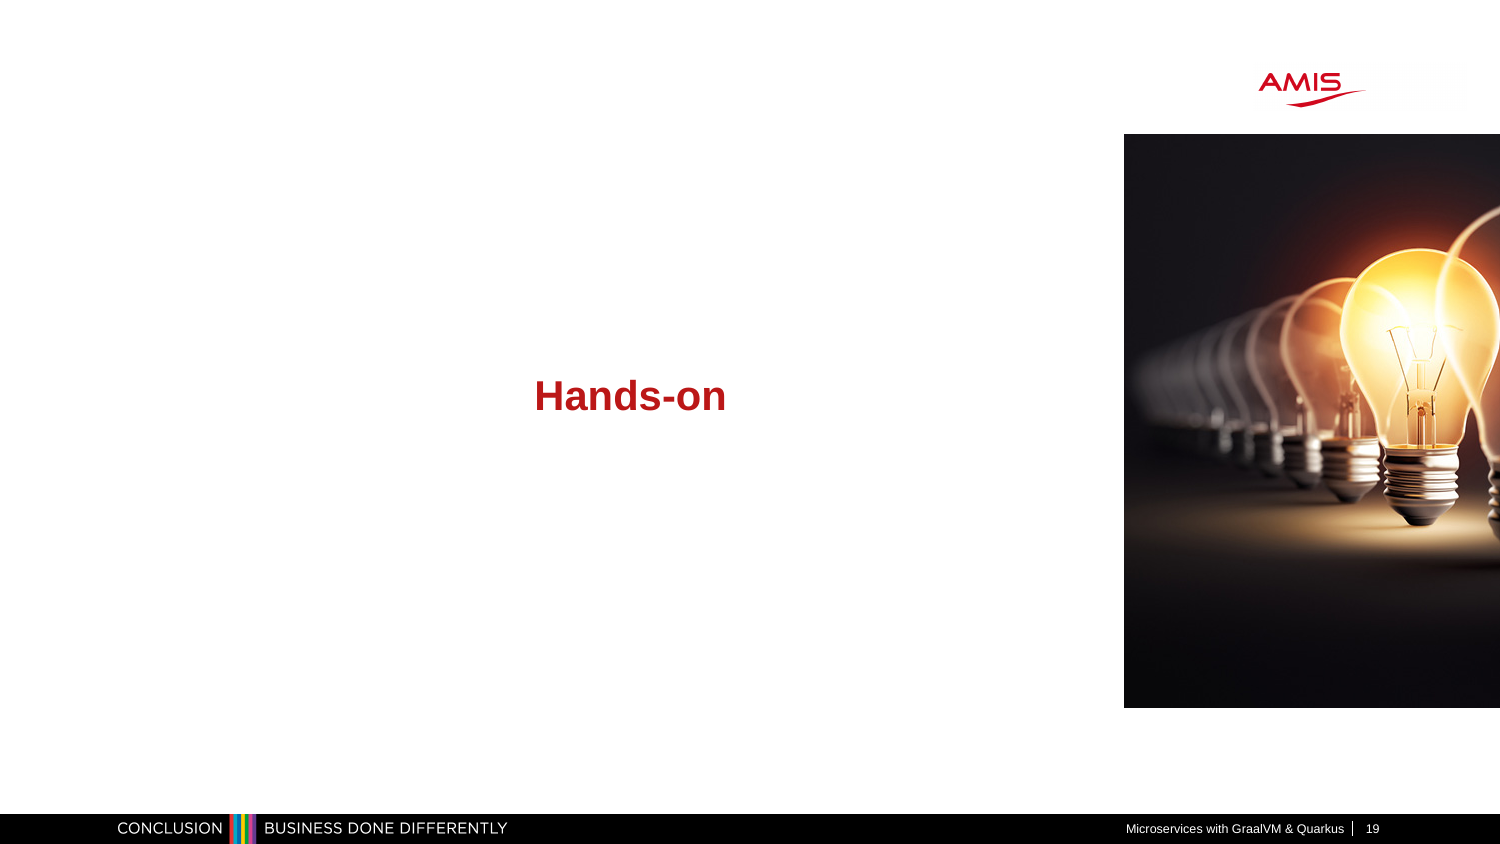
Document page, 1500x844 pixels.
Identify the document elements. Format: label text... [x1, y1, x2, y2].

picture [1123, 133, 1500, 708]
text_box 19 [1358, 820, 1380, 837]
text_box Hands-on [430, 368, 831, 419]
picture [1181, 58, 1467, 111]
picture [0, 814, 236, 844]
picture [239, 814, 1500, 844]
text_box Microservices with GraalVM & Quarkus [814, 820, 1345, 837]
text_box Hands-on [406, 385, 856, 458]
